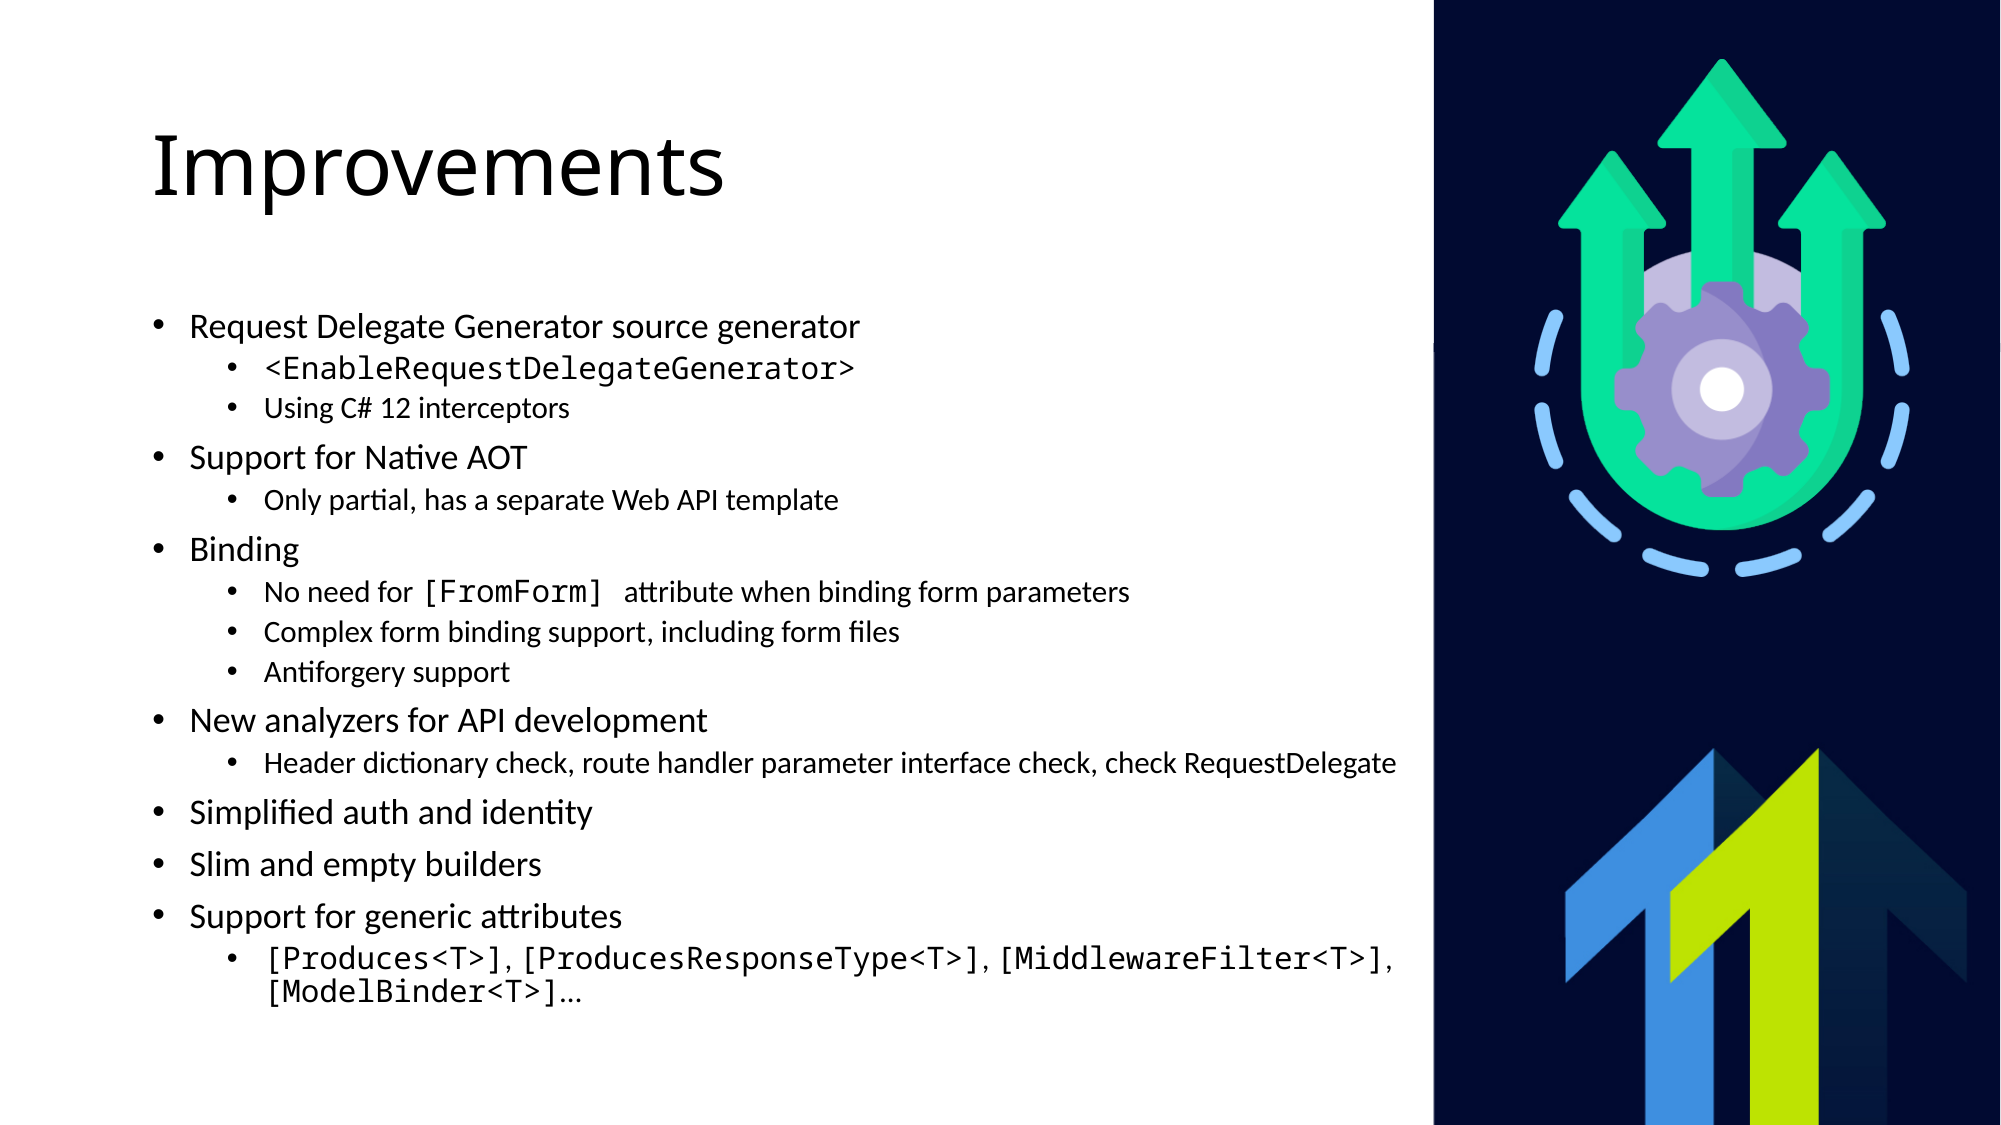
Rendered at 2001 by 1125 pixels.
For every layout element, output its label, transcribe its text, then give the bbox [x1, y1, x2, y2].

list Request Delegate Generator source generator <EnableRequestDelegateGenerator> Using C# 12 interceptors Support for Native AOT Only partial, has a separate Web API template Binding No need for [FromForm] attribute when binding form parameters Complex form binding support, including form files Antiforgery support New analyzers for API development Header dictionary check, route handler parameter interface check, check RequestDelegate Simplified auth and identity Slim and empty builders Support for generic attributes [Produces<T>], [ProducesResponseType<T>], [MiddlewareFilter<T>], [ModelBinder<T>]… [137, 299, 1413, 1052]
picture [0, 59, 2001, 1125]
title Improvements [137, 59, 1413, 278]
